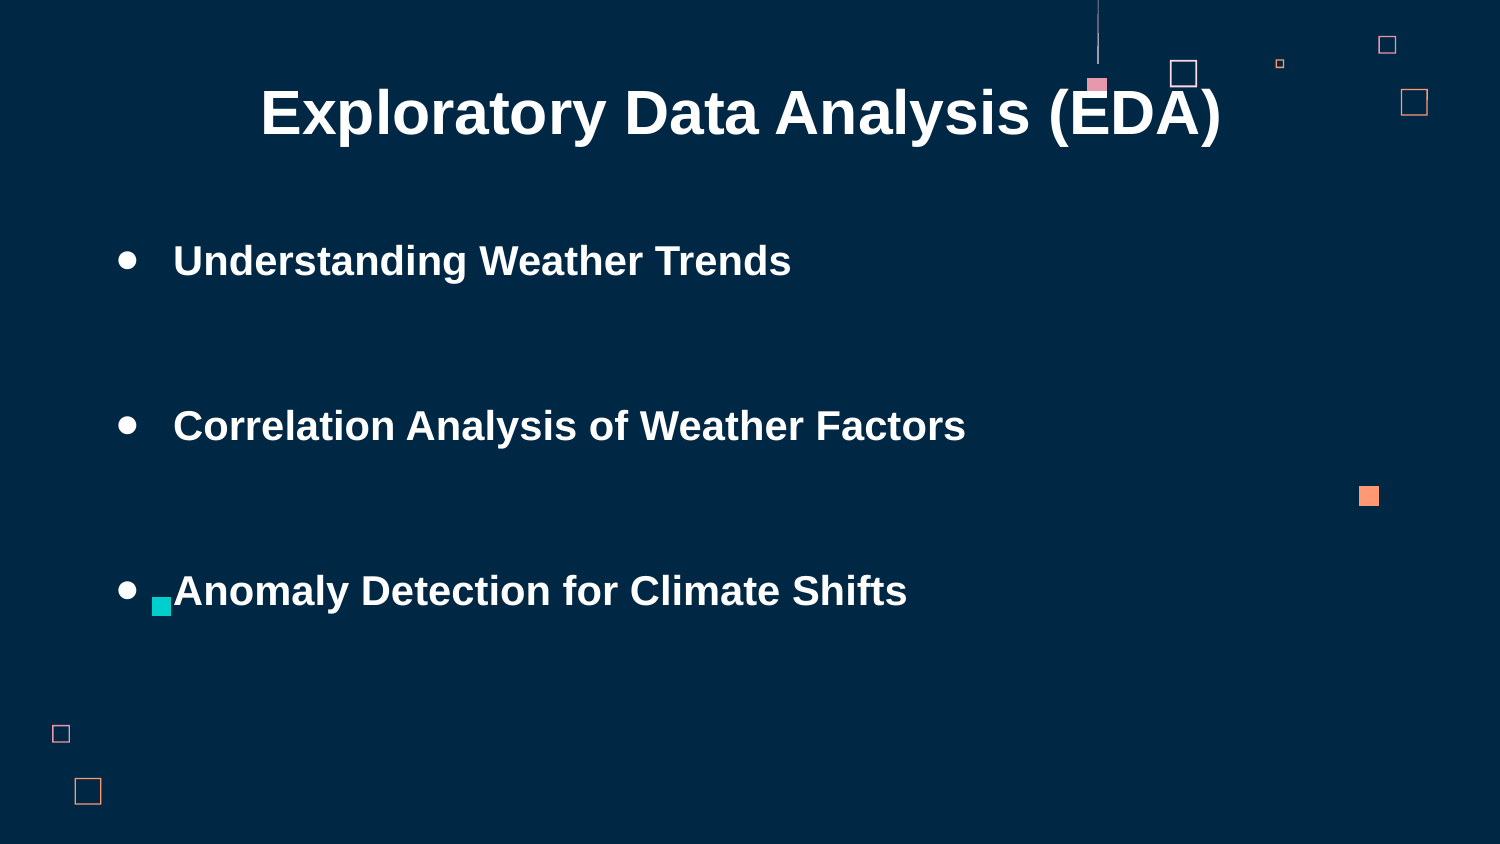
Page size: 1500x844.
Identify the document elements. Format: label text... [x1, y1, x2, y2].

title Exploratory Data Analysis (EDA) [245, 46, 1333, 163]
text_box [1358, 485, 1379, 506]
text_box Understanding Weather Trends Correlation Analysis of Weather Factors Anomaly Detection for Climate Shifts [83, 210, 1305, 660]
